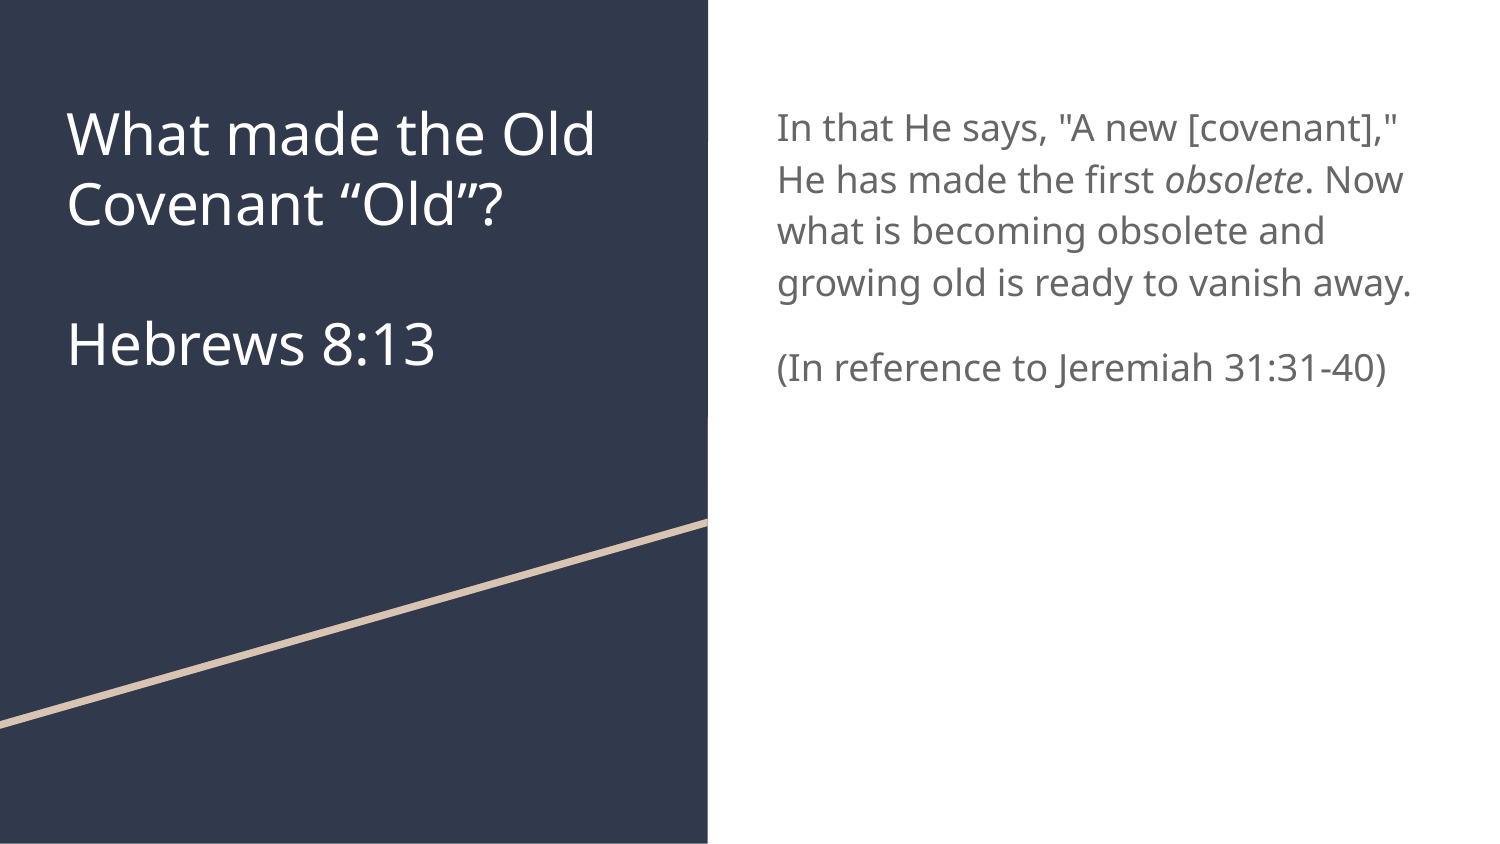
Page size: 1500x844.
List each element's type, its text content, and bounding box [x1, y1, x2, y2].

list In that He says, "A new [covenant]," He has made the first obsolete. Now what is becoming obsolete and growing old is ready to vanish away. (In reference to Jeremiah 31:31-40) [761, 82, 1446, 755]
title What made the Old Covenant “Old”? Hebrews 8:13 [51, 82, 660, 494]
